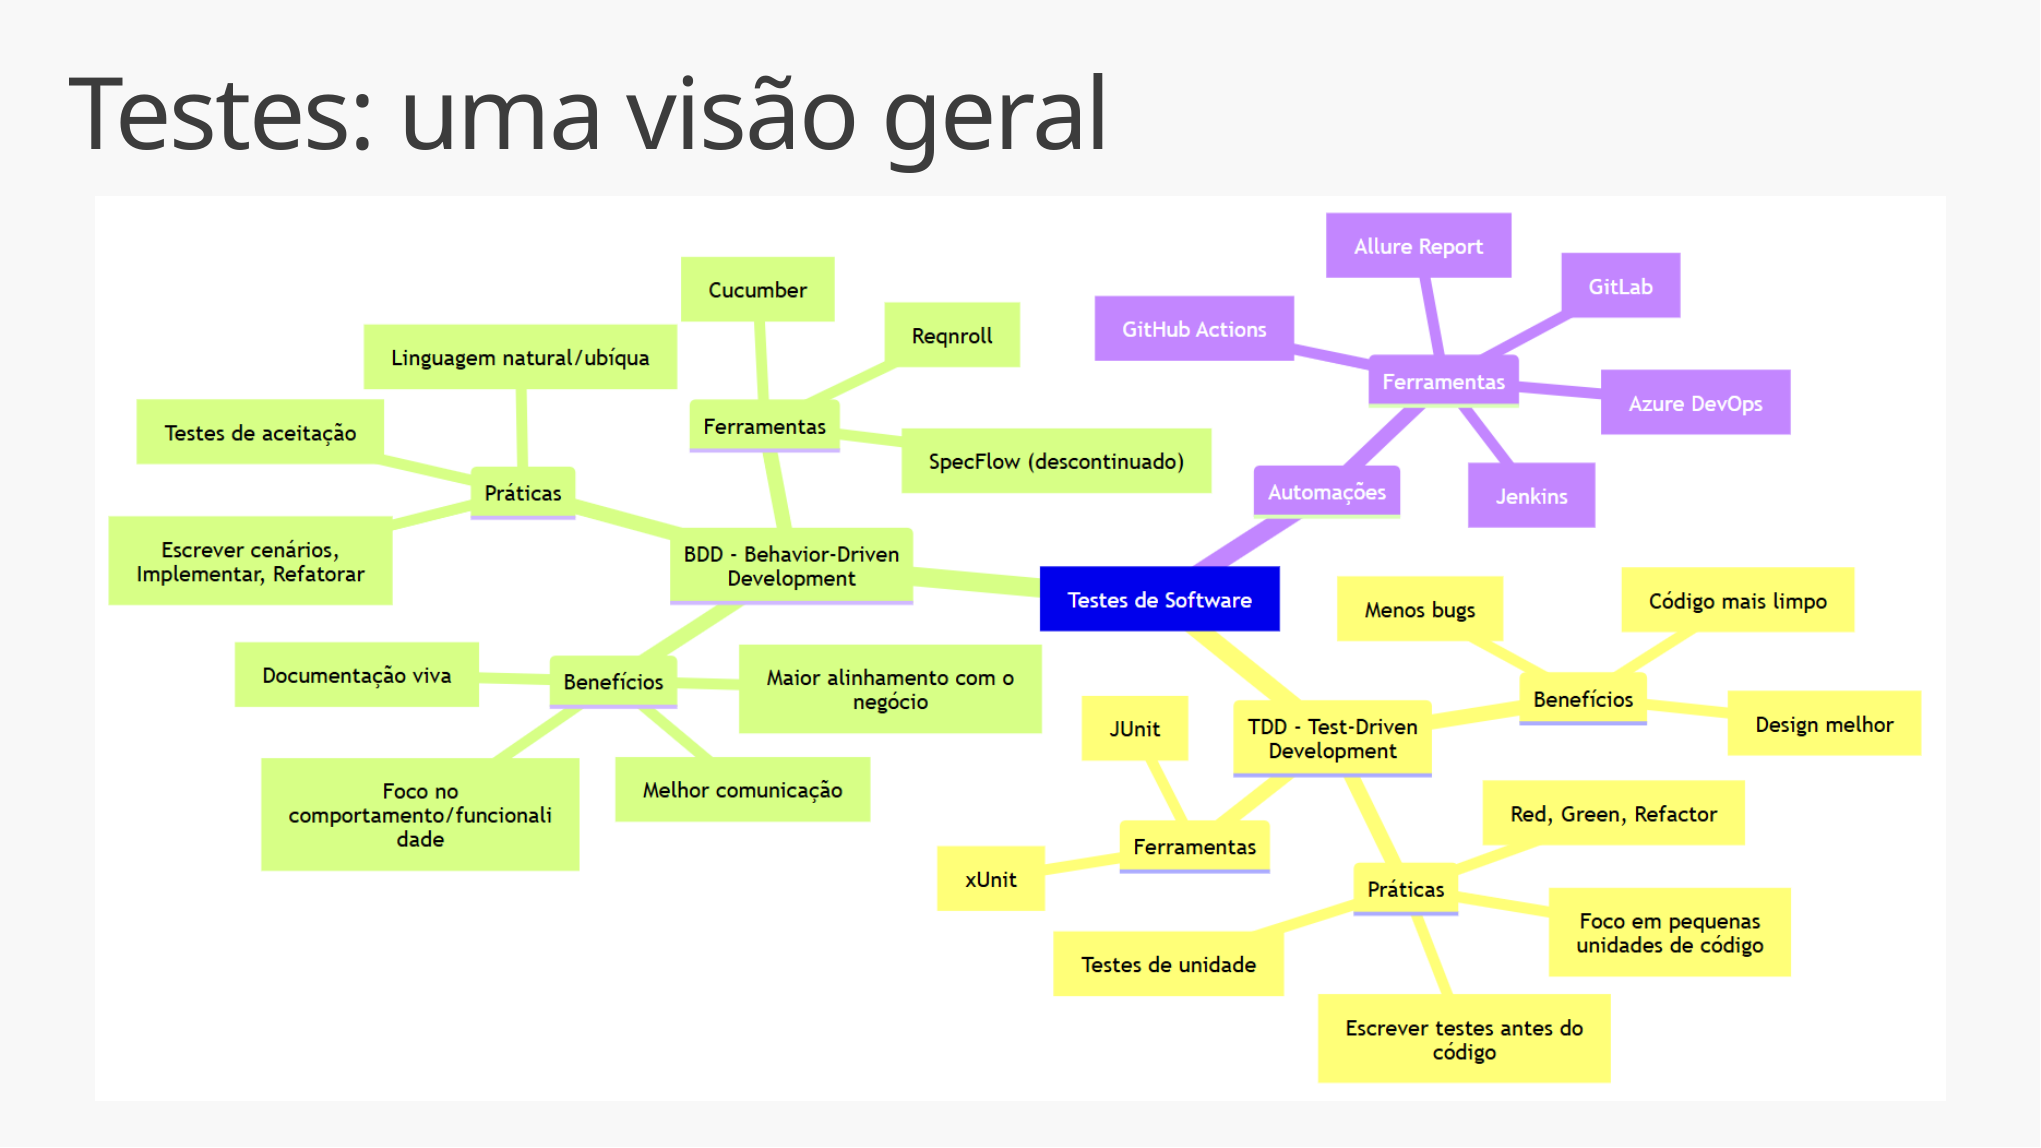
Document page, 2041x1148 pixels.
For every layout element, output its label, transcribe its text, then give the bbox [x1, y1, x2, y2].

title Testes: uma visão geral [45, 48, 1996, 199]
picture [94, 195, 1946, 1101]
